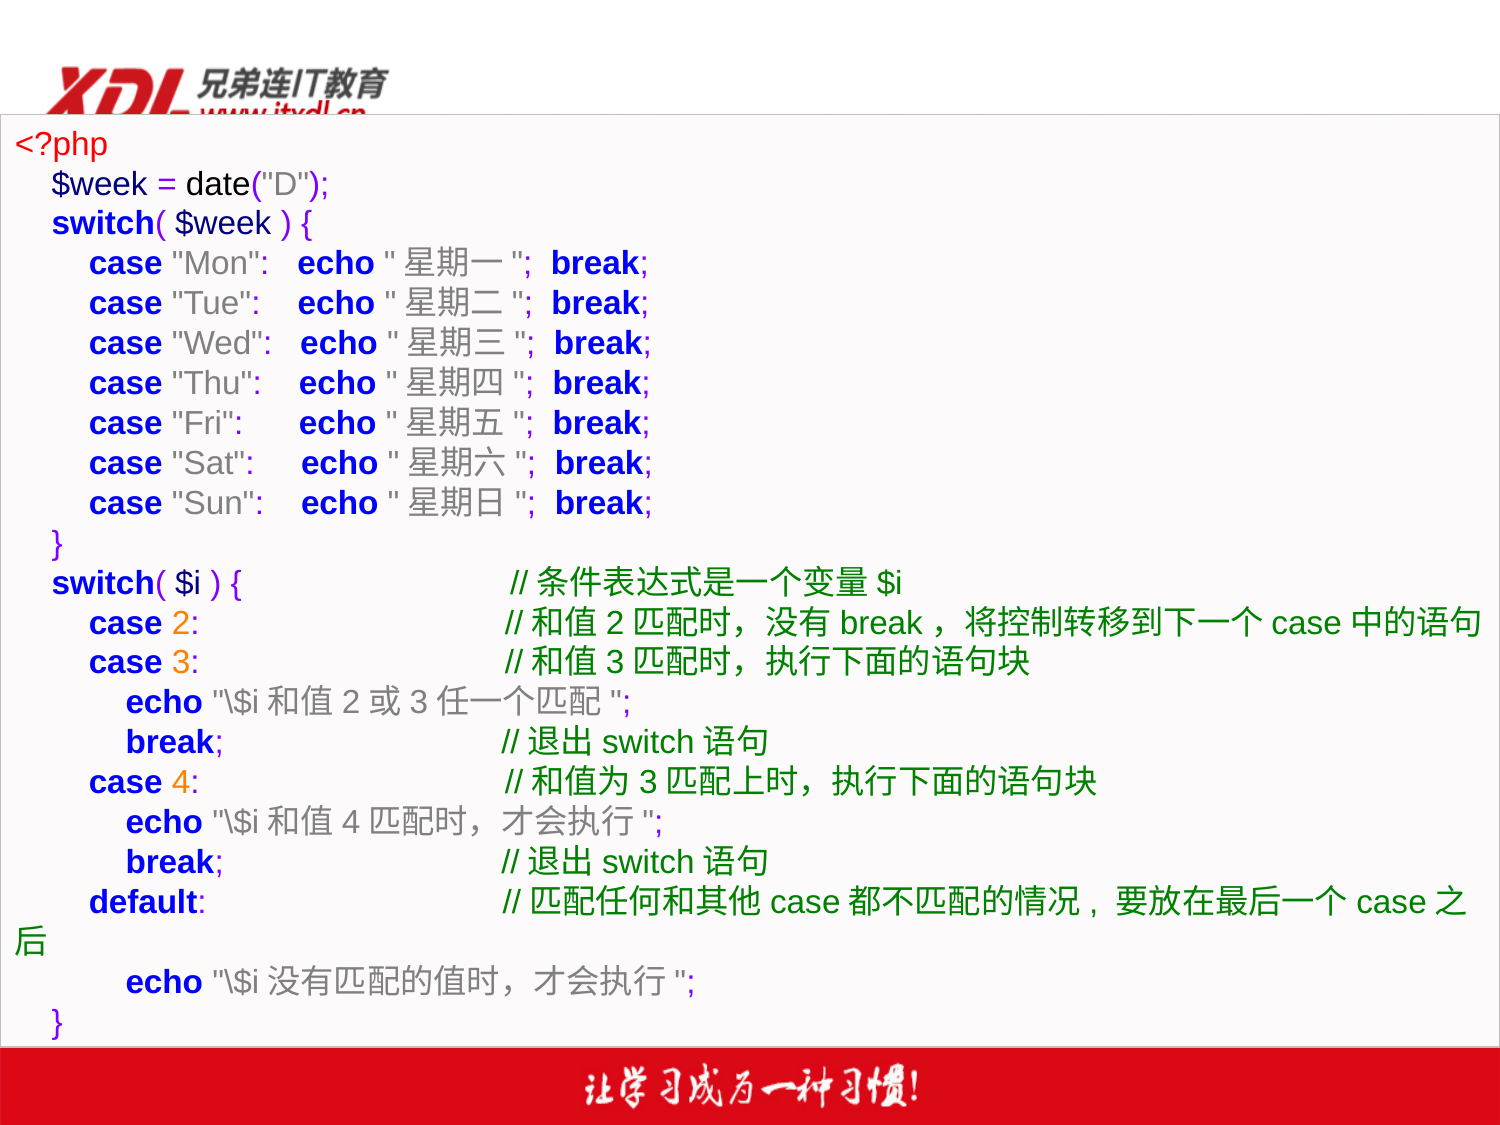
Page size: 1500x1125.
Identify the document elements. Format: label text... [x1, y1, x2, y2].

picture [0, 0, 1500, 114]
text_box <?php $week = date("D"); switch( $week ) { case "Mon": echo "星期一"; break; case "Tue": echo "星期二"; break; case "Wed": echo "星期三"; break; case "Thu": echo "星期四"; break; case "Fri": echo "星期五"; break; case "Sat": echo "星期六"; break; case "Sun": echo "星期日"; break; } switch( $i ) { //条件表达式是一个变量$i case 2: //和值2匹配时，没有break，将控制转移到下一个case中的语句 case 3: //和值3匹配时，执行下面的语句块 echo "\$i和值2或3任一个匹配"; break; //退出switch语句 case 4: //和值为3匹配上时，执行下面的语句块 echo "\$i和值4匹配时，才会执行"; break; //退出switch语句 default: //匹配任何和其他case都不匹配的情况, 要放在最后一个case之后 echo "\$i没有匹配的值时，才会执行"; } [0, 114, 1500, 1048]
picture [0, 1048, 1500, 1125]
